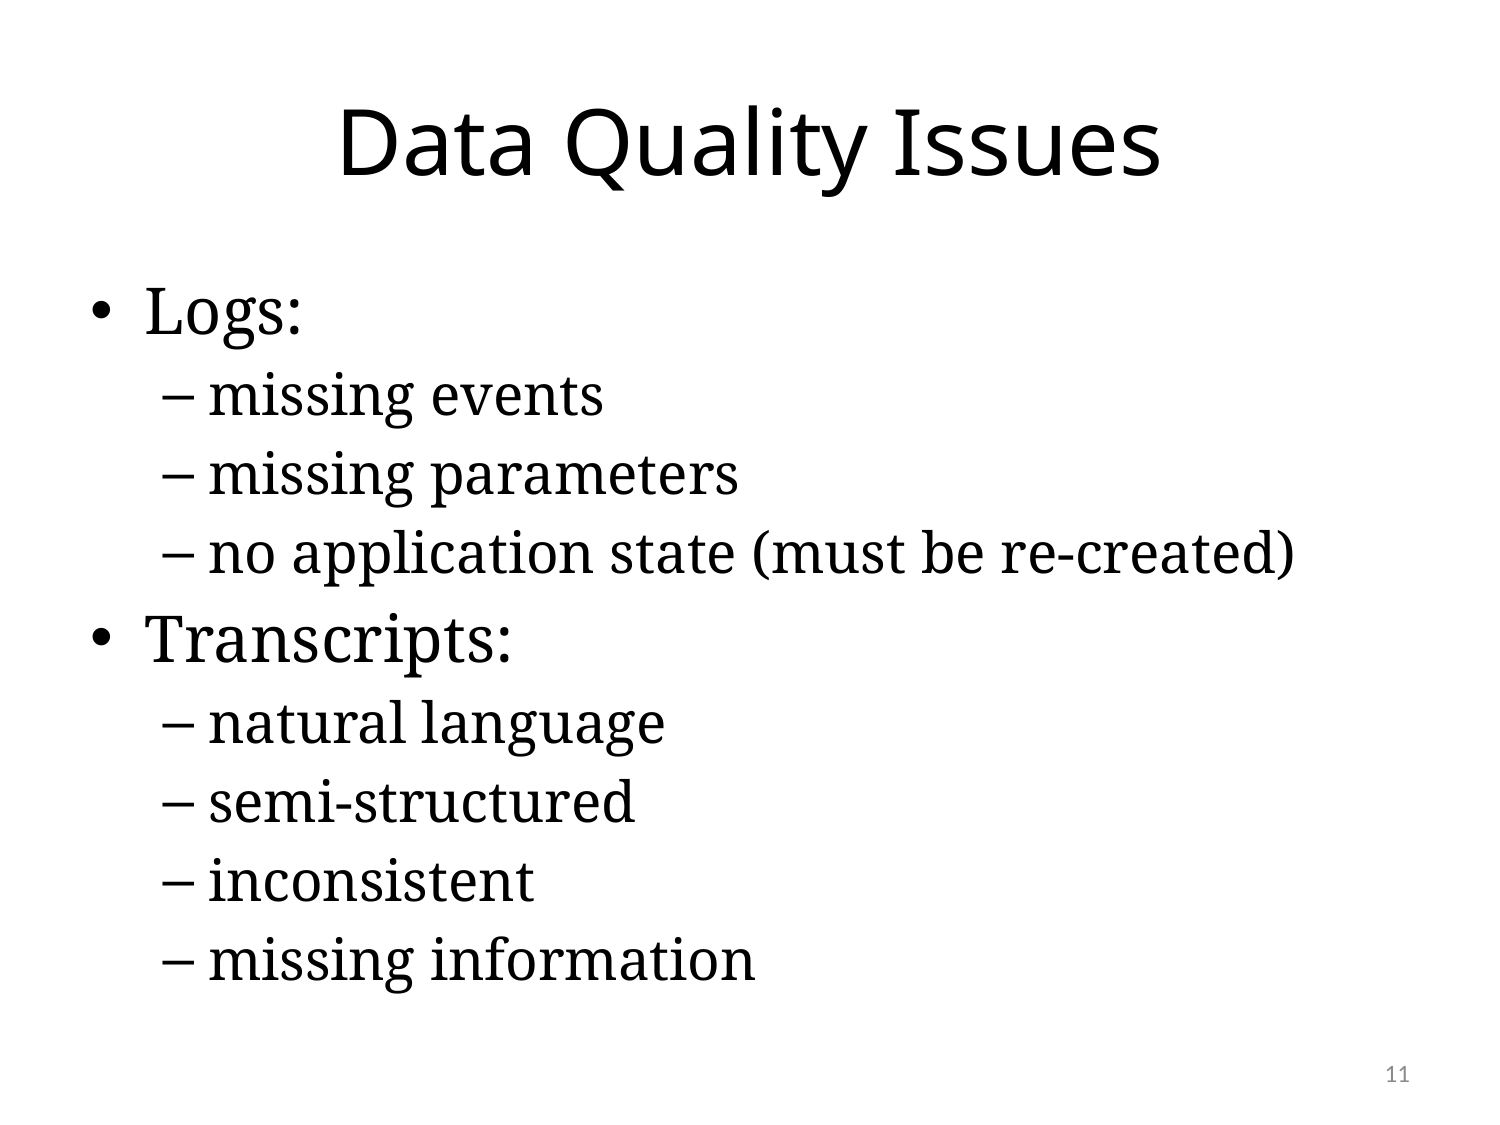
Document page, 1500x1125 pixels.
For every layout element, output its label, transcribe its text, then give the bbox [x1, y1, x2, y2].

slide_number 11 [1074, 1042, 1425, 1103]
list Logs: missing events missing parameters no application state (must be re-created) Transcripts: natural language semi-structured inconsistent missing information [75, 262, 1425, 1005]
title Data Quality Issues [75, 45, 1425, 233]
